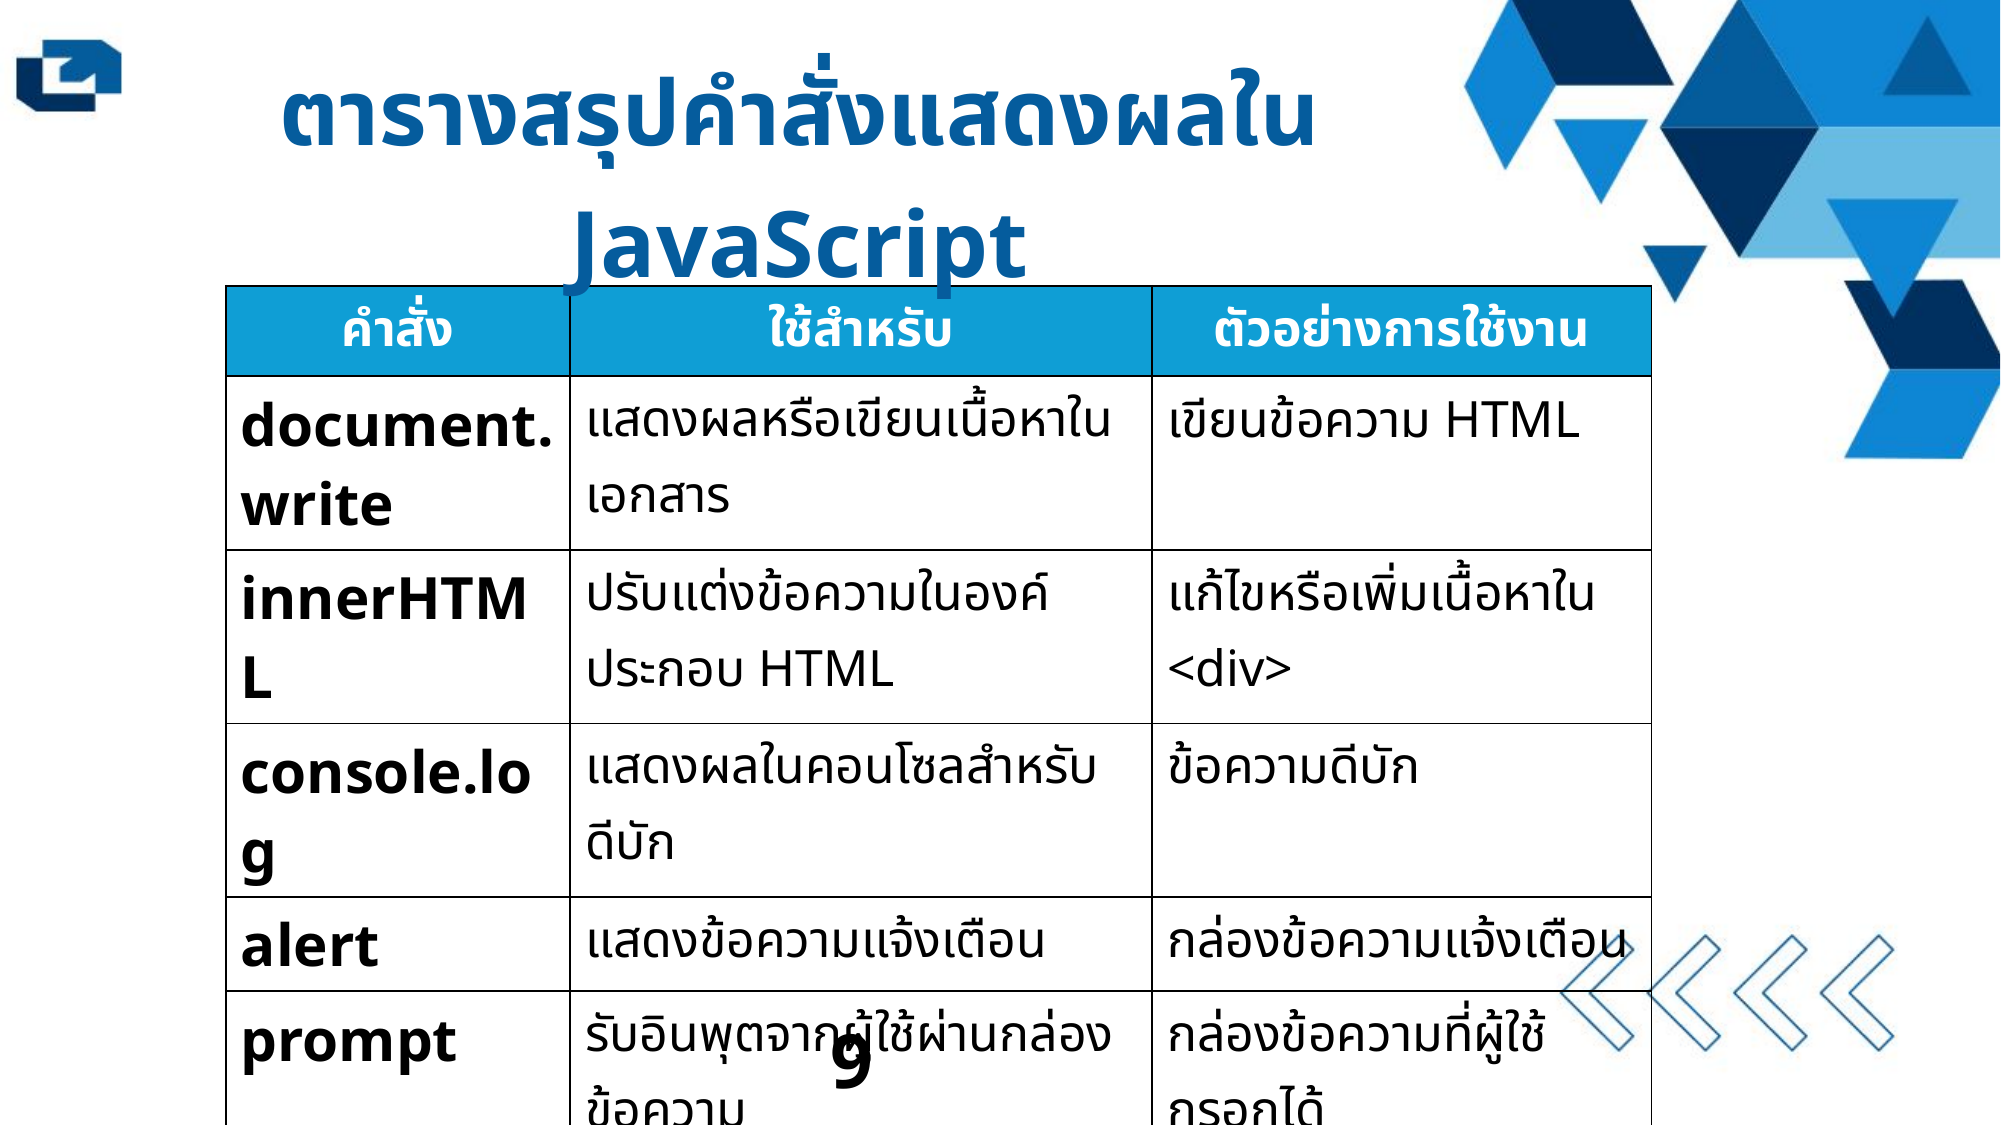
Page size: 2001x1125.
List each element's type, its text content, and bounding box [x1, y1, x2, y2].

table_header คำสั่ง [227, 296, 569, 375]
table_cell รับอินพุตจากผู้ใช้ผ่านกล่องข้อความ [571, 992, 1151, 1125]
table_cell prompt [227, 992, 569, 1125]
table_cell แสดงข้อความแจ้งเตือน [571, 898, 1151, 990]
table_cell console.log [227, 724, 569, 896]
table_header ใช้สำหรับ [571, 296, 1151, 375]
table_cell document.write [227, 377, 569, 549]
text_box ตารางสรุปคำสั่งแสดงผลใน JavaScript [129, 31, 1471, 296]
picture [0, 0, 2001, 1125]
table_cell กล่องข้อความที่ผู้ใช้กรอกได้ [1153, 992, 1651, 1125]
table_cell เขียนข้อความ HTML [1153, 377, 1651, 549]
table_cell แสดงผลหรือเขียนเนื้อหาในเอกสาร [571, 377, 1151, 549]
table_cell แสดงผลในคอนโซลสำหรับดีบัก [571, 724, 1151, 896]
table_cell alert [227, 898, 569, 990]
table_cell ข้อความดีบัก [1153, 724, 1651, 896]
table_cell กล่องข้อความแจ้งเตือน [1153, 898, 1651, 990]
table_cell แก้ไขหรือเพิ่มเนื้อหาใน <div> [1153, 551, 1651, 723]
slide_number 9 [626, 1035, 1077, 1096]
table_cell innerHTML [227, 551, 569, 723]
table_header ตัวอย่างการใช้งาน [1153, 287, 1651, 375]
table_cell ปรับแต่งข้อความในองค์ประกอบ HTML [571, 551, 1151, 723]
